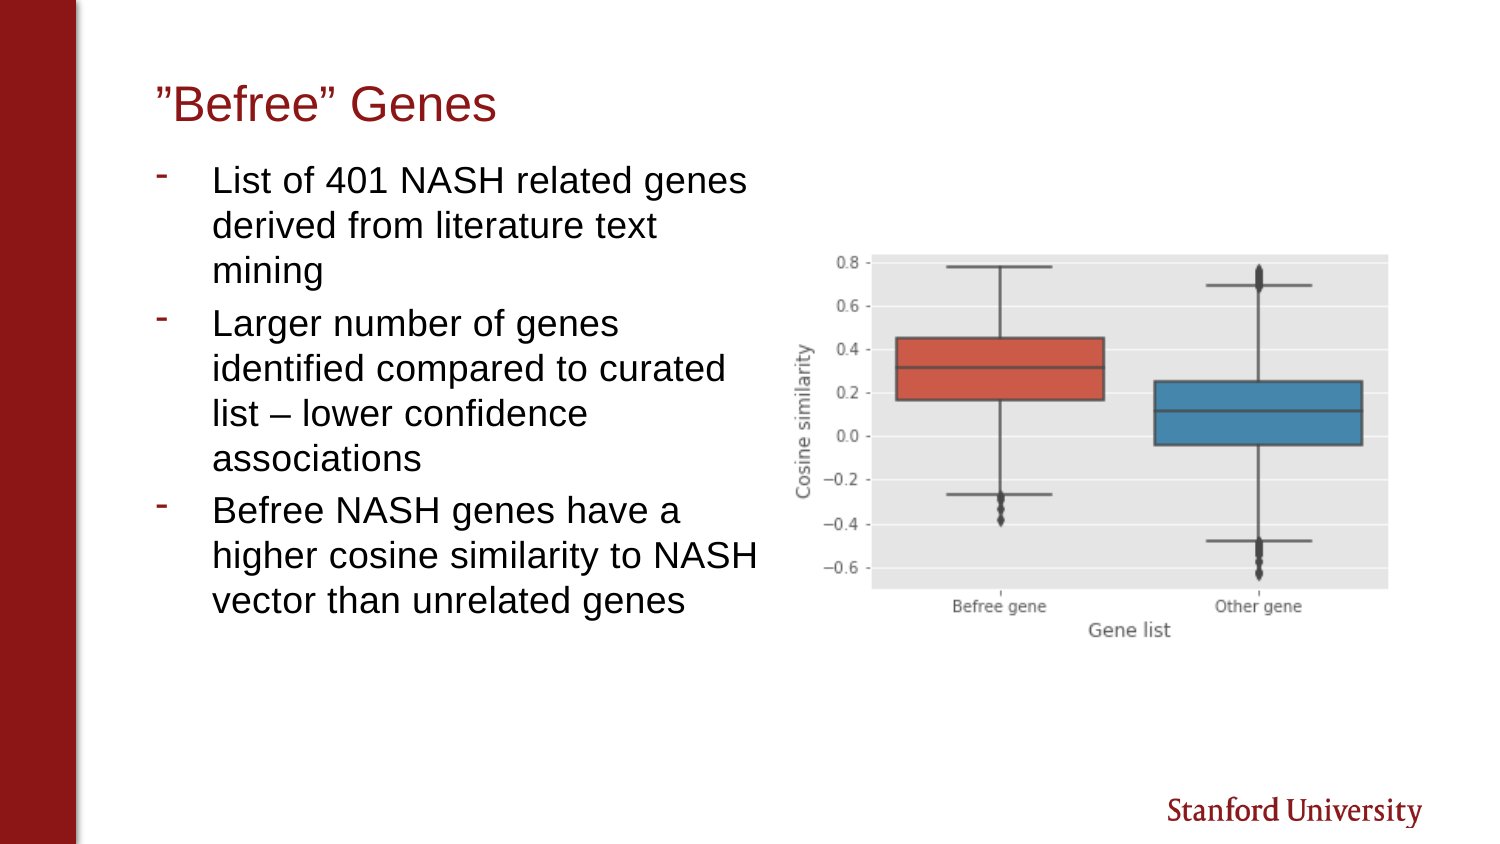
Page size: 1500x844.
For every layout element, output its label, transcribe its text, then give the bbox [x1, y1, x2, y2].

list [787, 199, 1455, 645]
list List of 401 NASH related genes derived from literature text mining Larger number of genes identified compared to curated list – lower confidence associations Befree NASH genes have a higher cosine similarity to NASH vector than unrelated genes [155, 149, 778, 766]
title ”Befree” Genes [155, 58, 1420, 140]
